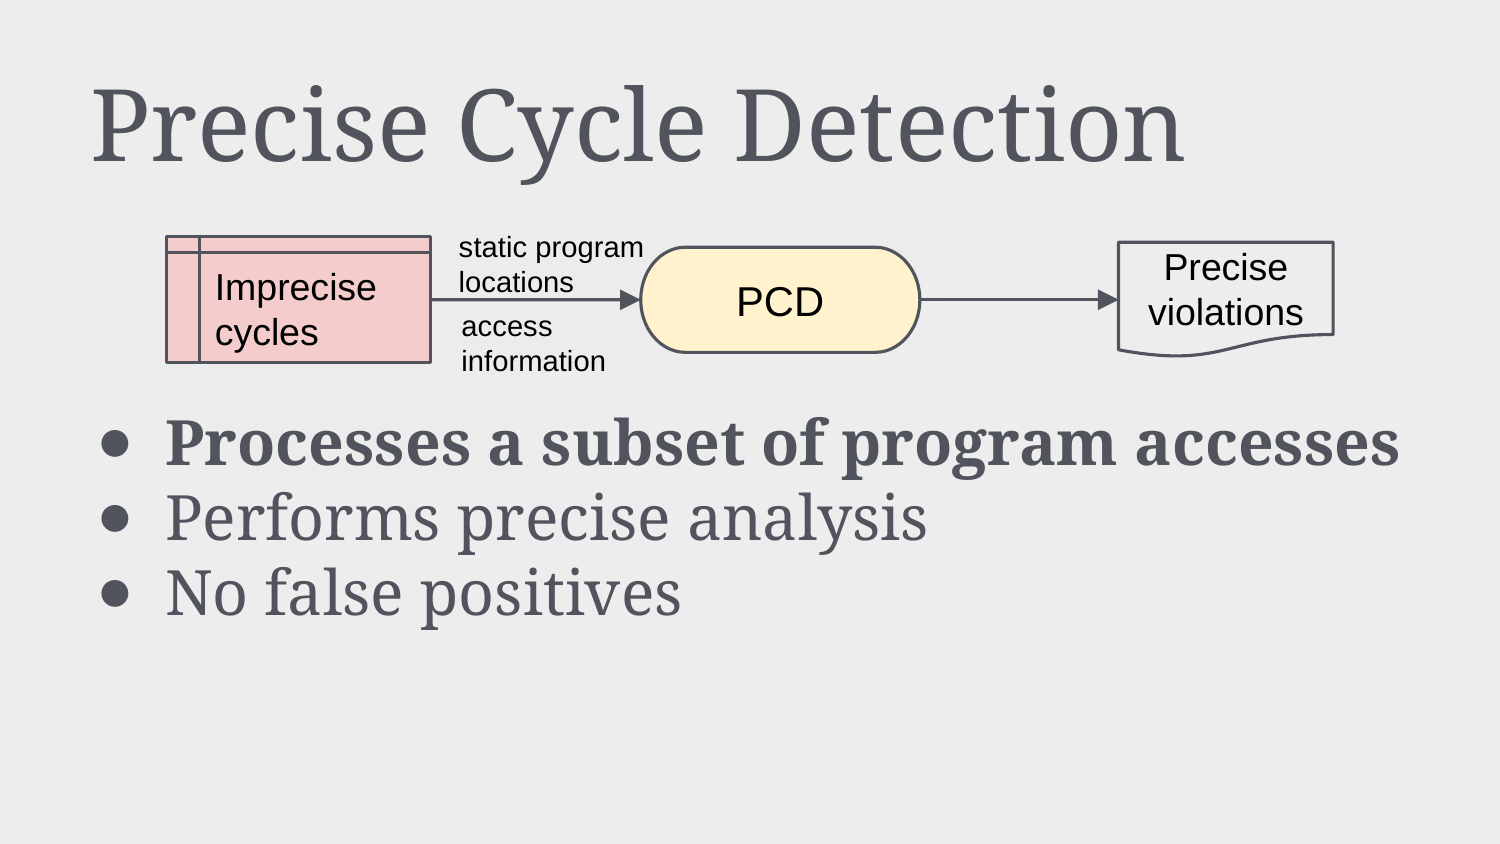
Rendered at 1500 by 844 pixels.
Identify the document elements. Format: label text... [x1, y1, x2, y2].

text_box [166, 213, 1334, 363]
title Precise Cycle Detection [75, 25, 1425, 197]
list Processes a subset of program accesses Performs precise analysis No false positives [75, 212, 1469, 808]
